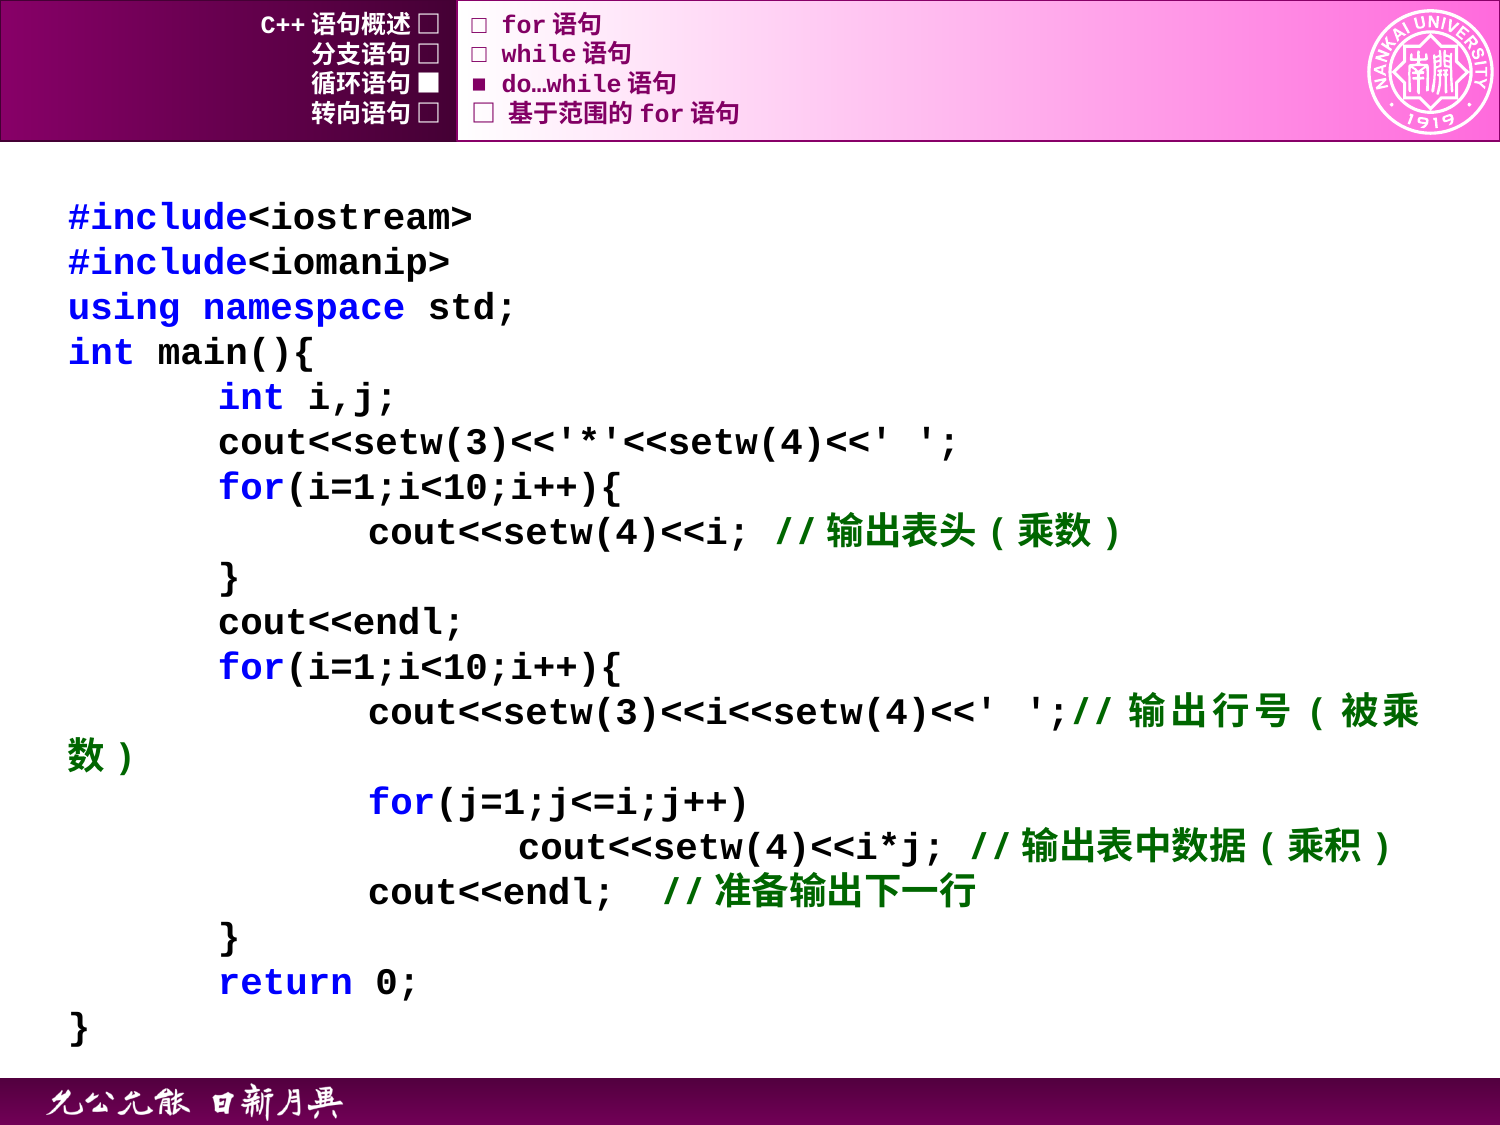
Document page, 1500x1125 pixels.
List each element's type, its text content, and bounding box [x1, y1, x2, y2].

text_box #include<iostream> #include<iomanip> using namespace std; int main(){ int i,j; cout<<setw(3)<<'*'<<setw(4)<<' '; for(i=1;i<10;i++){ cout<<setw(4)<<i; //输出表头(乘数) } cout<<endl; for(i=1;i<10;i++){ cout<<setw(3)<<i<<setw(4)<<' ';//输出行号(被乘数) for(j=1;j<=i;j++) cout<<setw(4)<<i*j; //输出表中数据(乘积) cout<<endl; //准备输出下一行 } return 0; } [53, 184, 1436, 1055]
text_box 分支语句 □ [0, 36, 455, 66]
text_box 转向语句 □ [0, 95, 455, 129]
text_box □ 基于范围的for语句 [455, 95, 1361, 129]
text_box ■ do…while语句 [455, 66, 1361, 95]
picture [35, 1081, 356, 1122]
text_box □ while语句 [455, 36, 1361, 66]
text_box □ for语句 [455, 7, 1361, 36]
text_box C++语句概述 □ [0, 7, 455, 36]
text_box 循环语句 ■ [0, 66, 455, 95]
